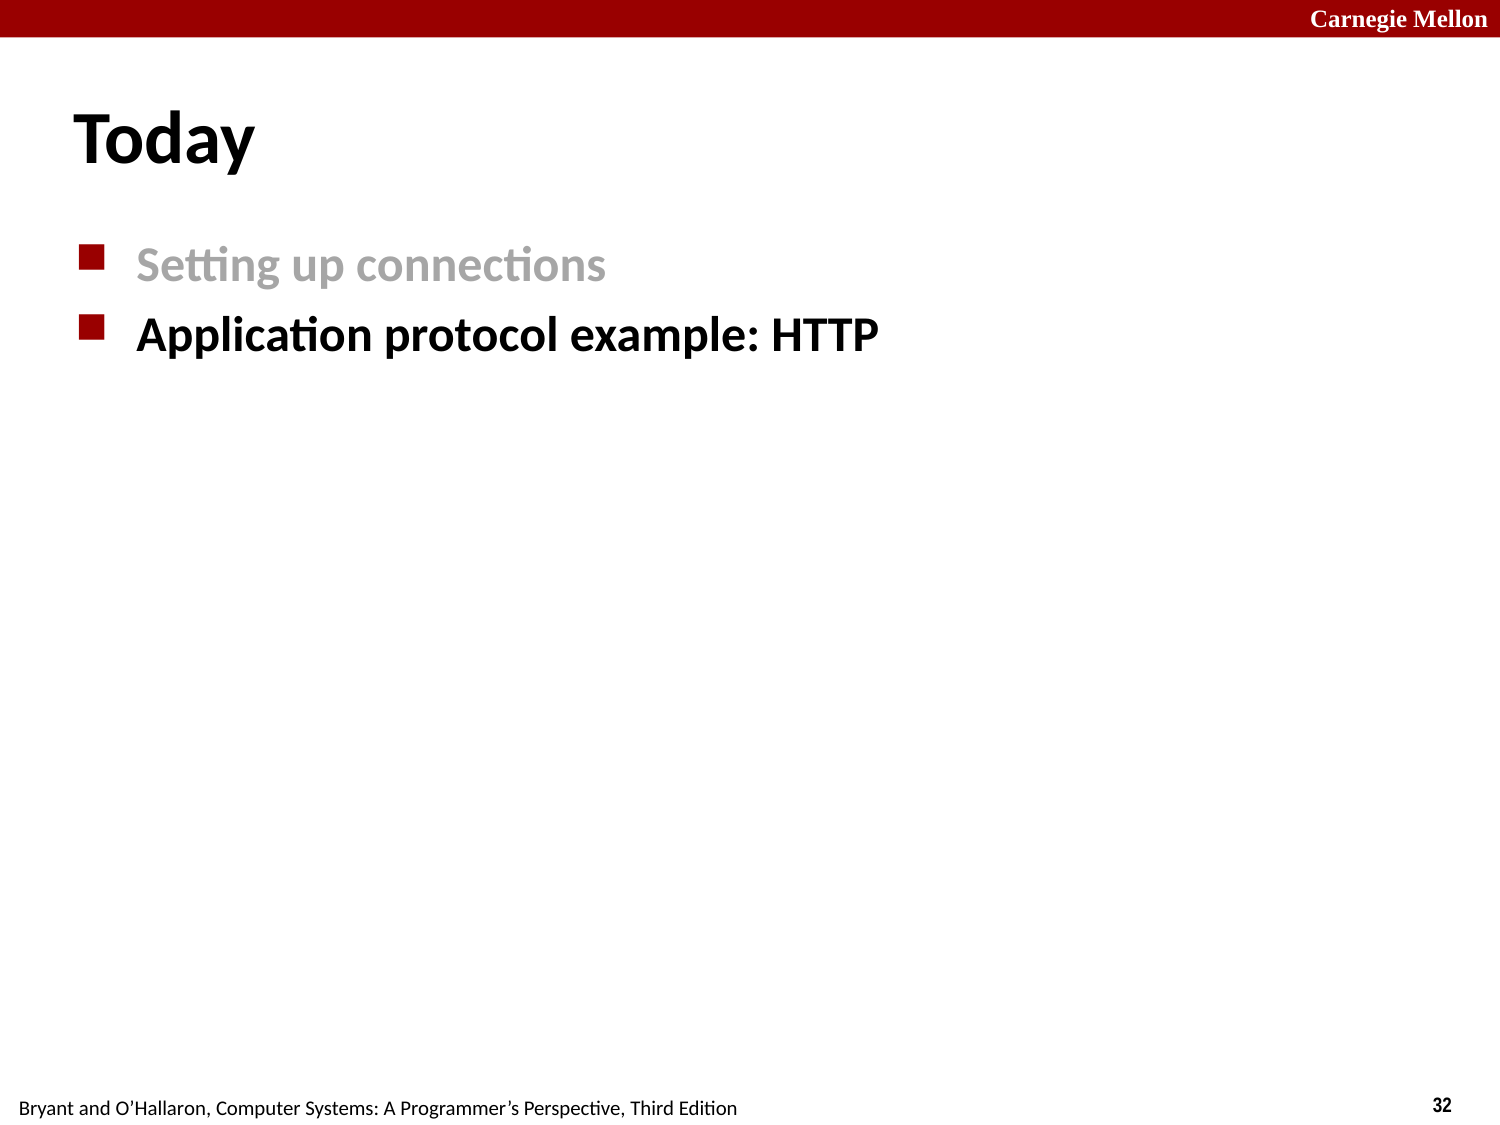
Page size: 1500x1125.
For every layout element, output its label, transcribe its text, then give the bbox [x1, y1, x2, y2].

list Setting up connections Application protocol example: HTTP [64, 223, 1361, 1040]
title Today [58, 71, 1305, 197]
